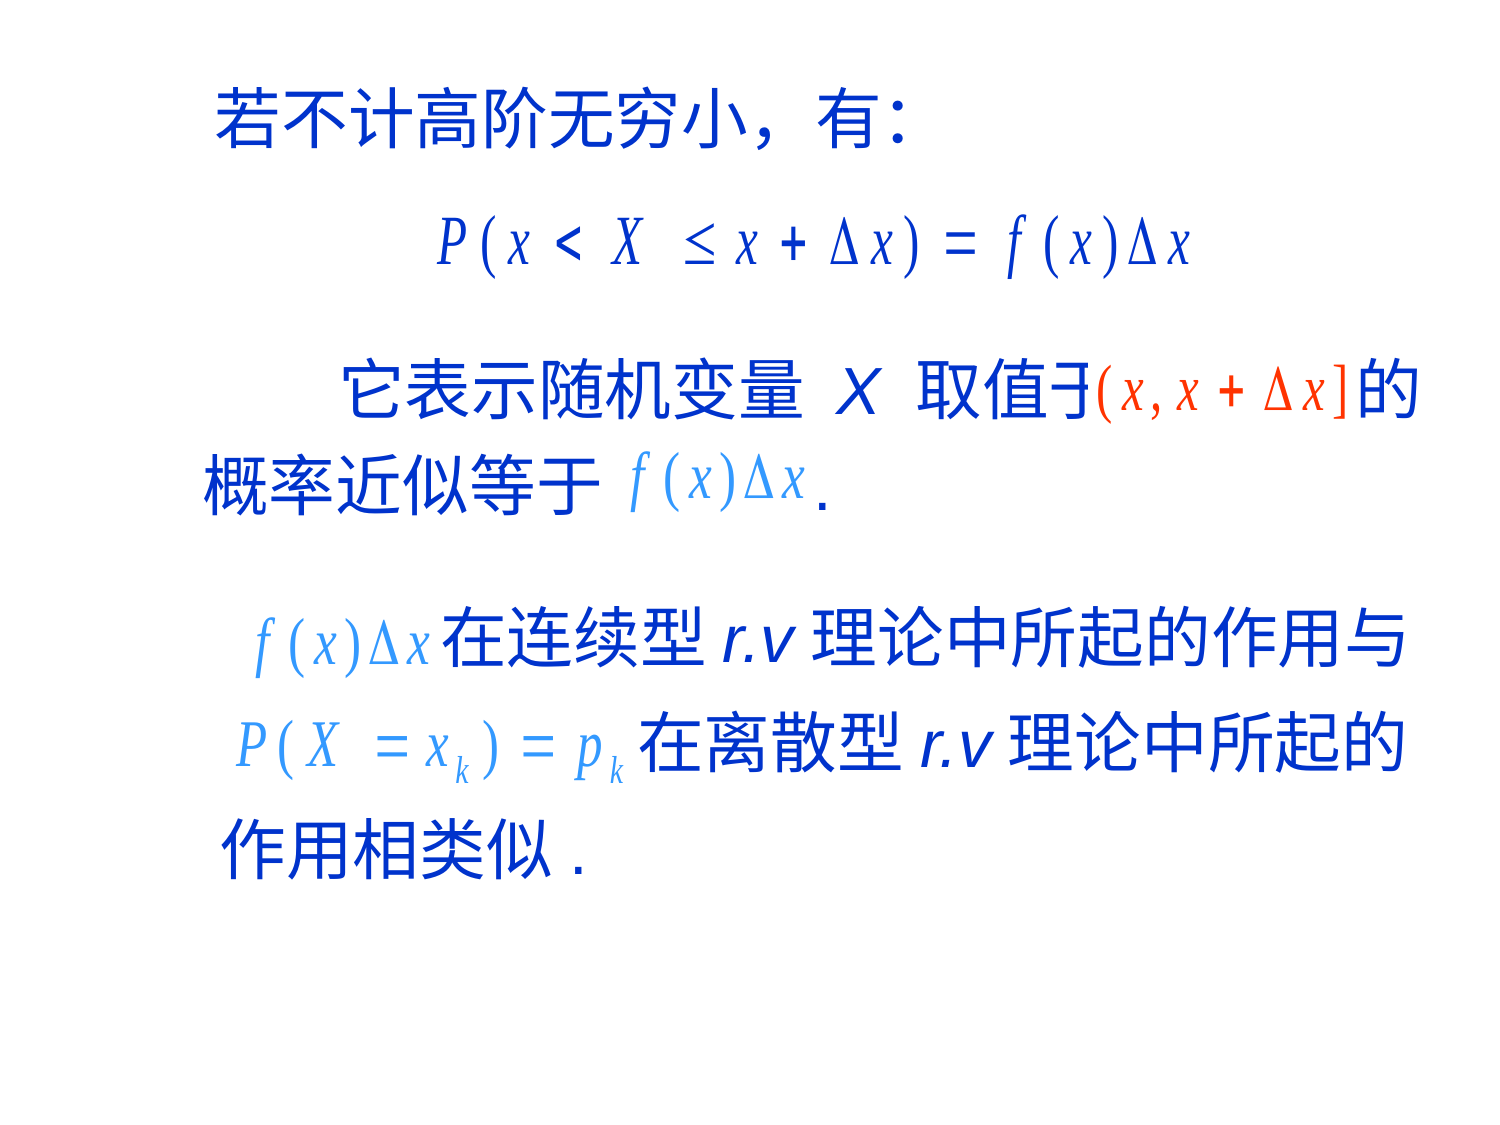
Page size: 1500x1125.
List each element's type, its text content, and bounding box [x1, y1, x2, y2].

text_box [187, 324, 1500, 532]
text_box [212, 587, 1412, 897]
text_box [424, 199, 1207, 291]
text_box 若不计高阶无穷小，有： [199, 69, 964, 165]
